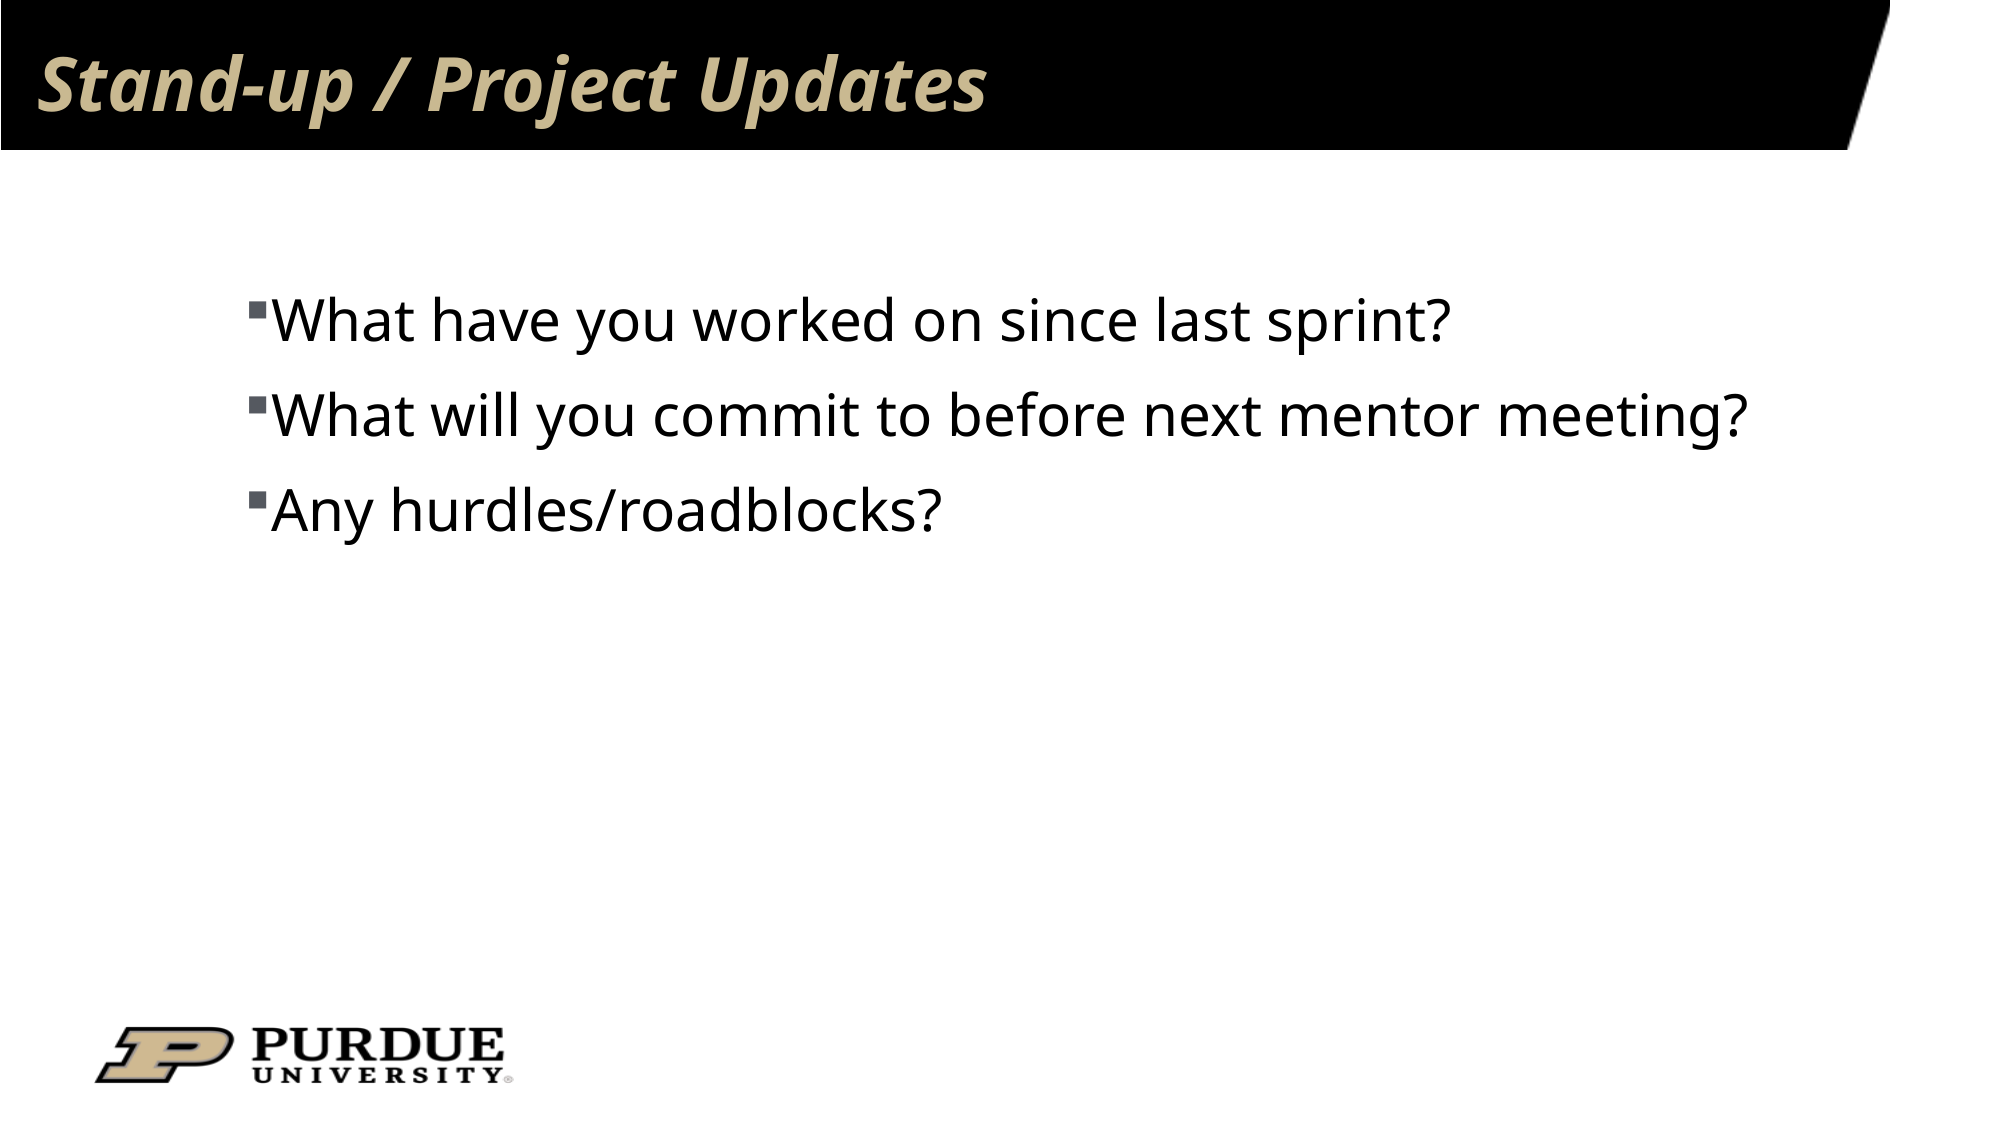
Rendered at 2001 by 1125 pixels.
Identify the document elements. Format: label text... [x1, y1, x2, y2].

title Stand-up / Project Updates [34, 43, 1781, 131]
list What have you worked on since last sprint? What will you commit to before next mentor meeting? Any hurdles/roadblocks? [244, 282, 1807, 843]
picture [94, 1024, 527, 1087]
